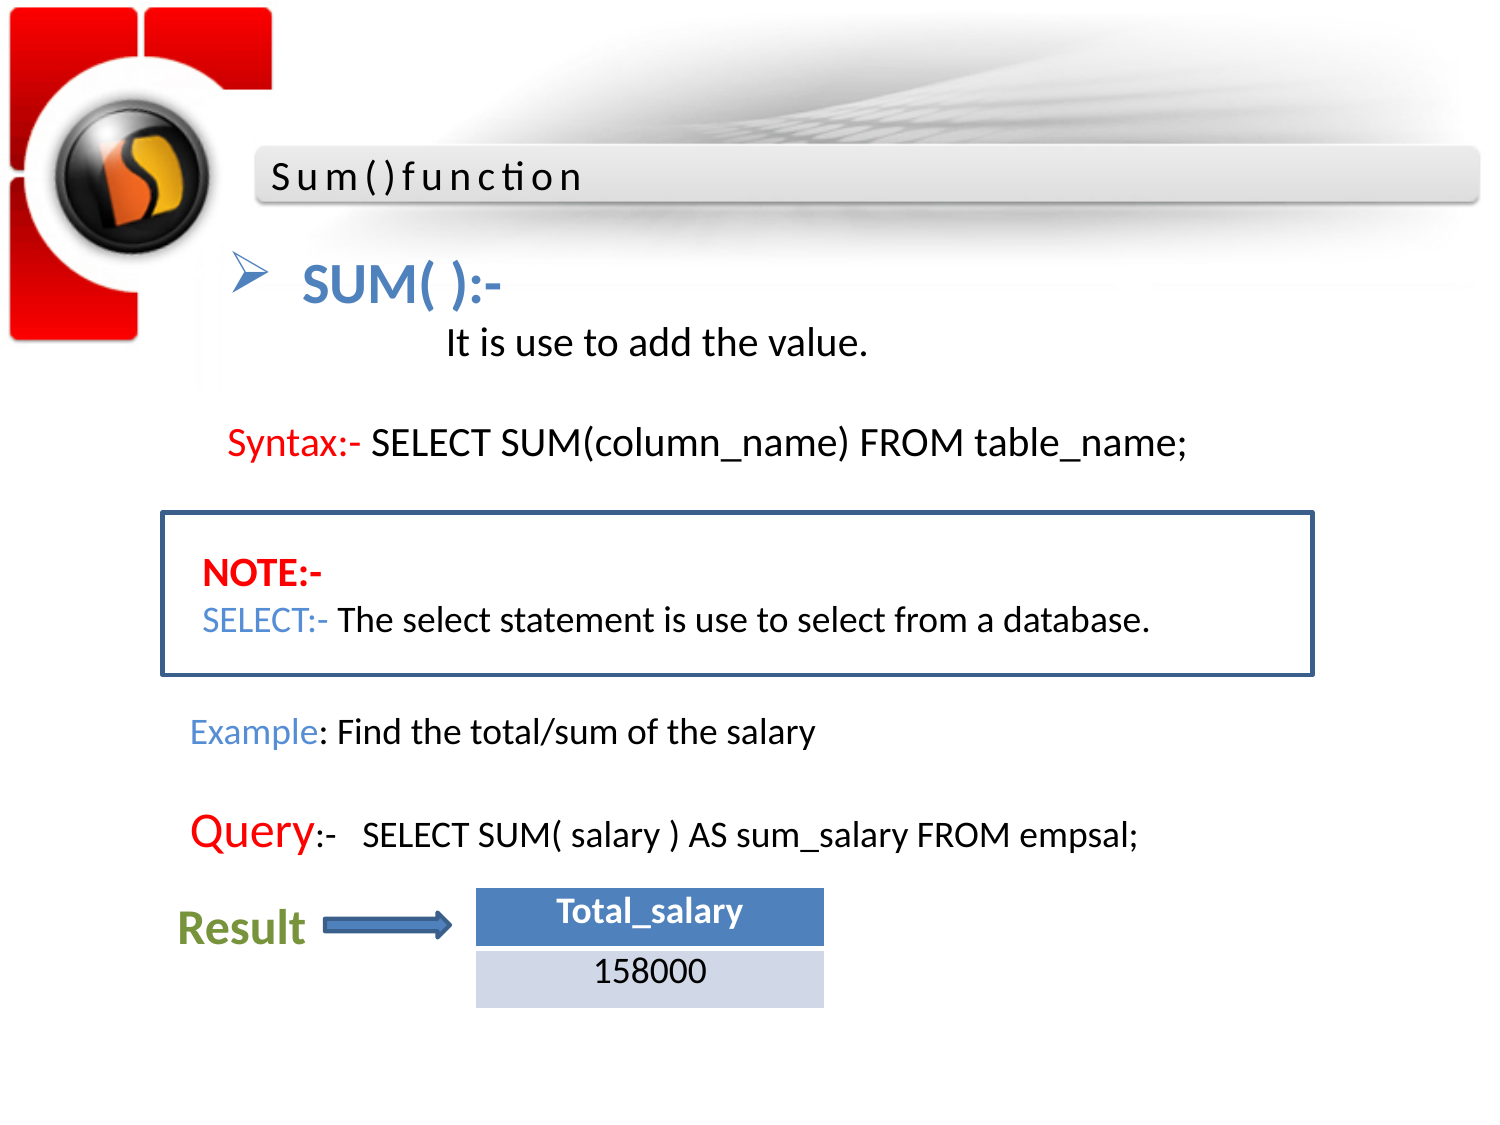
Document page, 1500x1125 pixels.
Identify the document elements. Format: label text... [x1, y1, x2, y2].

text_box Example: Find the total/sum of the salary Query:- SELECT SUM( salary ) AS sum_salary FROM empsal; [174, 699, 1325, 865]
table_cell 158000 [476, 951, 824, 1008]
table_header Total_salary [476, 888, 824, 946]
text_box [322, 910, 453, 940]
picture [0, 0, 1500, 391]
text_box [160, 510, 1315, 677]
text_box NOTE:- SELECT:- The select statement is use to select from a database. [187, 537, 1288, 648]
text_box Result [162, 887, 350, 963]
text_box SUM( ):- It is use to add the value. Syntax:- SELECT SUM(column_name) FROM table_name; [212, 400, 1450, 523]
